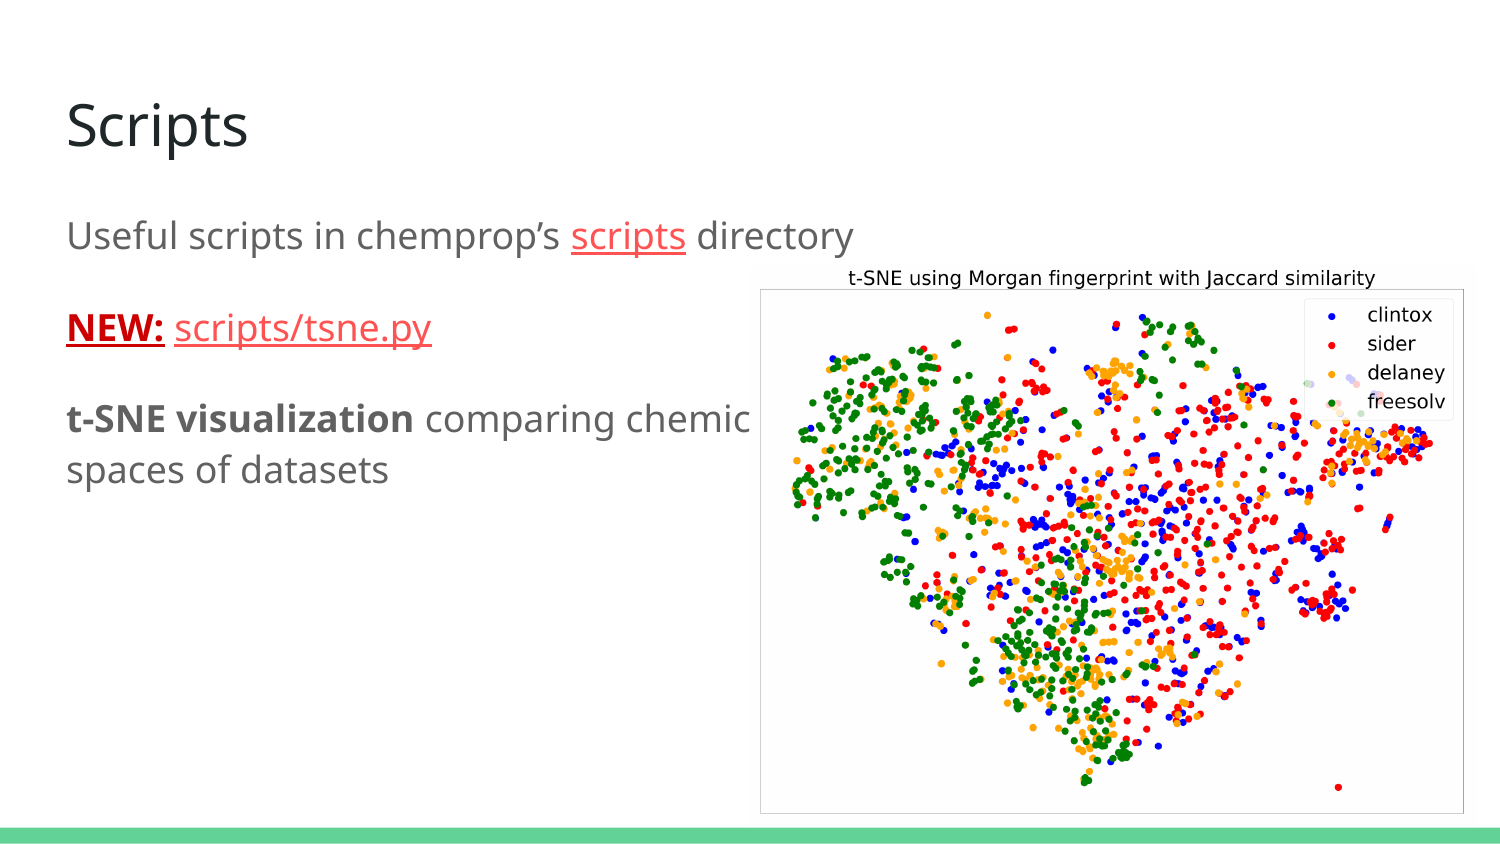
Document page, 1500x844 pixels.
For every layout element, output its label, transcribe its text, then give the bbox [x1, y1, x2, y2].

picture [749, 265, 1477, 826]
list Useful scripts in chemprop’s scripts directory NEW: scripts/tsne.py t-SNE visualization comparing chemical spaces of datasets [51, 189, 1449, 750]
title Scripts [51, 72, 1449, 167]
